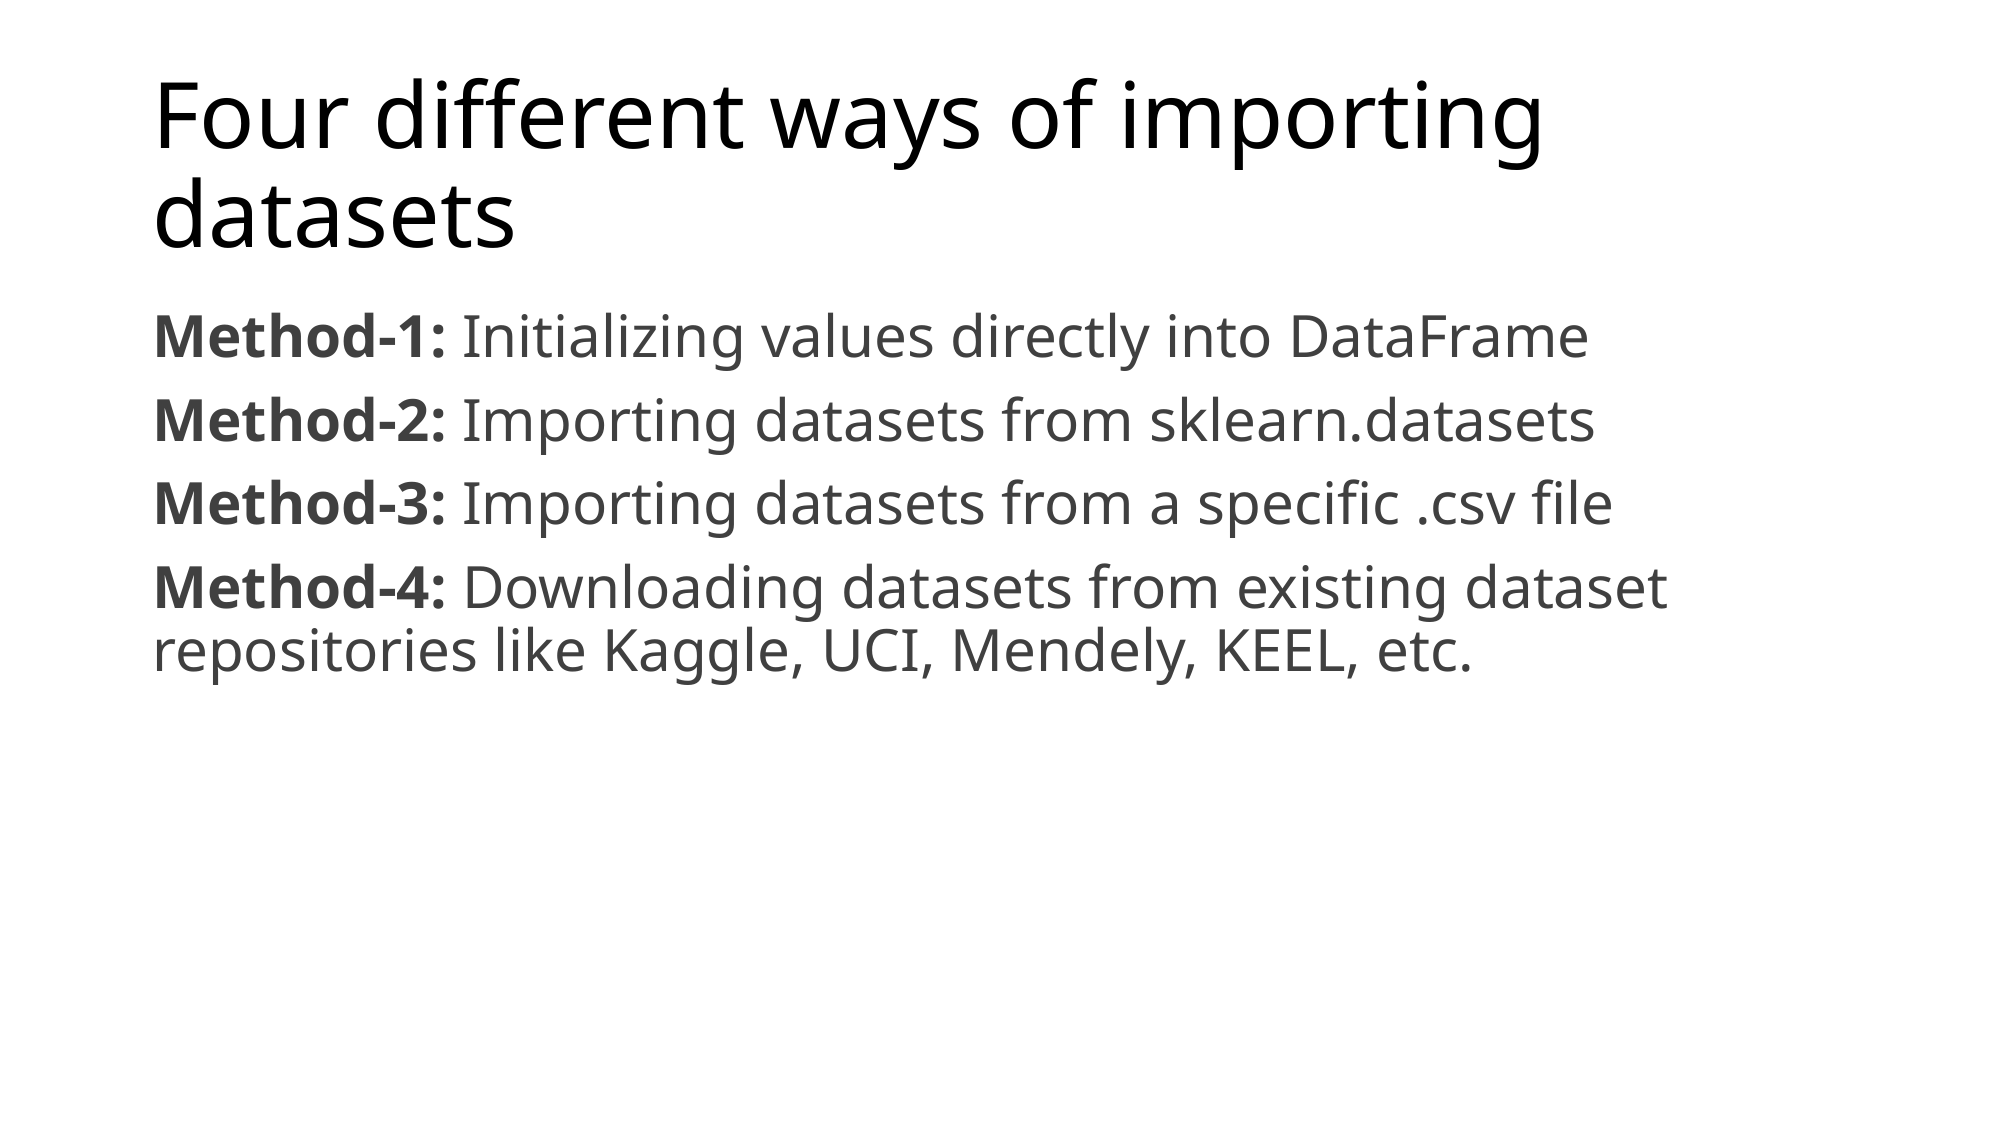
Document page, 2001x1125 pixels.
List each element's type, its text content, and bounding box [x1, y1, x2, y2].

list Method-1: Initializing values directly into DataFrame Method-2: Importing datasets from sklearn.datasets Method-3: Importing datasets from a specific .csv file Method-4: Downloading datasets from existing dataset repositories like Kaggle, UCI, Mendely, KEEL, etc. [137, 299, 1863, 1014]
title Four different ways of importing datasets [137, 59, 1863, 278]
